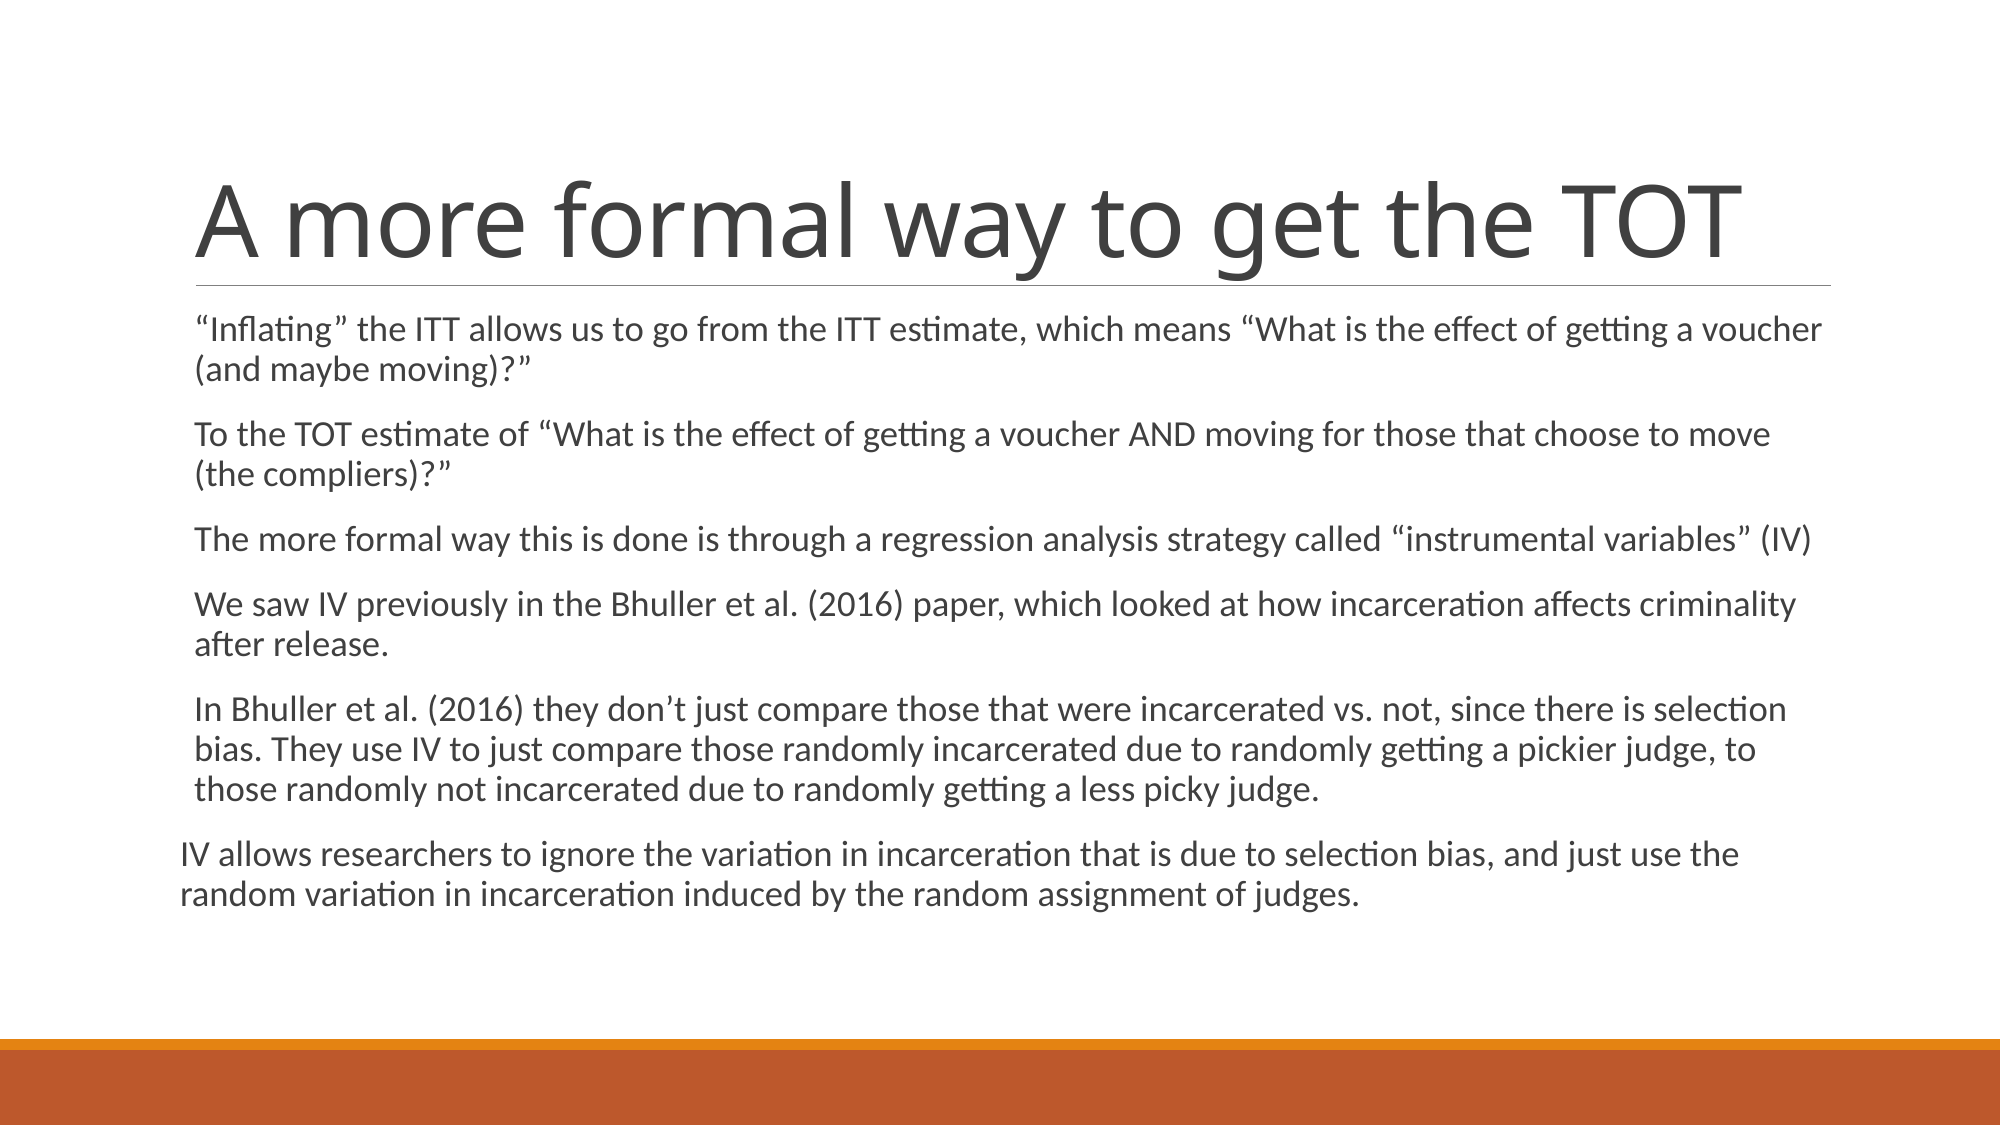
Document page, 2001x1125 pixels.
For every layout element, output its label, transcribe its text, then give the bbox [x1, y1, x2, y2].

list “Inflating” the ITT allows us to go from the ITT estimate, which means “What is the effect of getting a voucher (and maybe moving)?” To the TOT estimate of “What is the effect of getting a voucher AND moving for those that choose to move (the compliers)?” The more formal way this is done is through a regression analysis strategy called “instrumental variables” (IV) We saw IV previously in the Bhuller et al. (2016) paper, which looked at how incarceration affects criminality after release. In Bhuller et al. (2016) they don’t just compare those that were incarcerated vs. not, since there is selection bias. They use IV to just compare those randomly incarcerated due to randomly getting a pickier judge, to those randomly not incarcerated due to randomly getting a less picky judge. IV allows researchers to ignore the variation in incarceration that is due to selection bias, and just use the random variation in incarceration induced by the random assignment of judges. [180, 302, 1830, 963]
title A more formal way to get the TOT [180, 47, 1830, 285]
